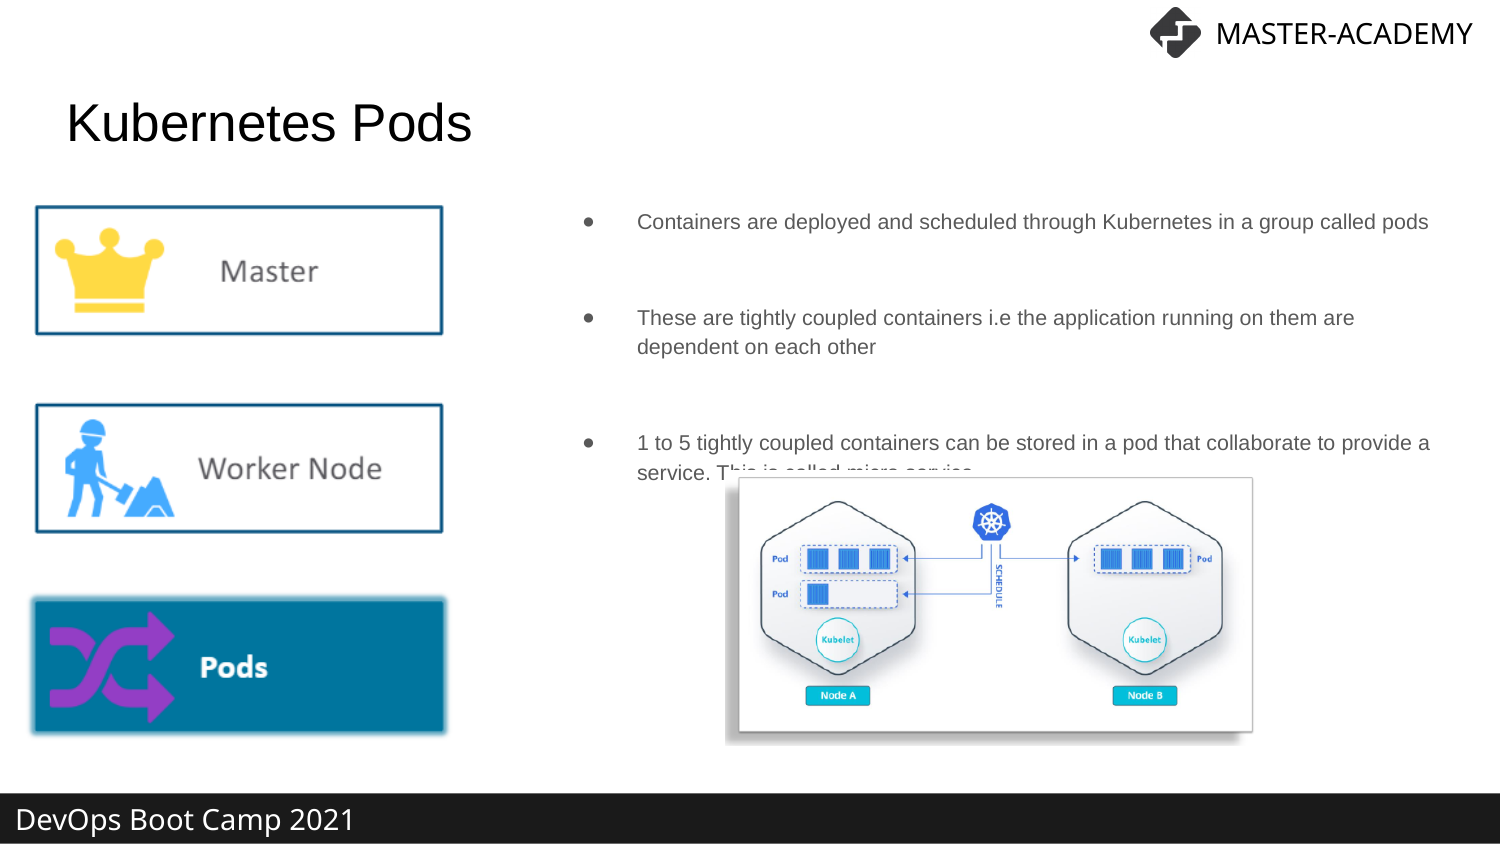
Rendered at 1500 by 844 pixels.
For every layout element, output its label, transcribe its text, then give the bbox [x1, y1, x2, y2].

picture [1150, 7, 1201, 59]
text_box [404, 793, 1500, 844]
picture [725, 470, 1257, 746]
list Containers are deployed and scheduled through Kubernetes in a group called pods These are tightly coupled containers i.e the application running on them are dependent on each other 1 to 5 tightly coupled containers can be stored in a pod that collaborate to provide a service. This is called micro service [533, 189, 1449, 509]
text_box MASTER-ACADEMY [1200, 0, 1500, 65]
picture [24, 191, 467, 761]
title Kubernetes Pods [51, 72, 1449, 167]
text_box DevOps Boot Camp 2021 [0, 785, 404, 844]
